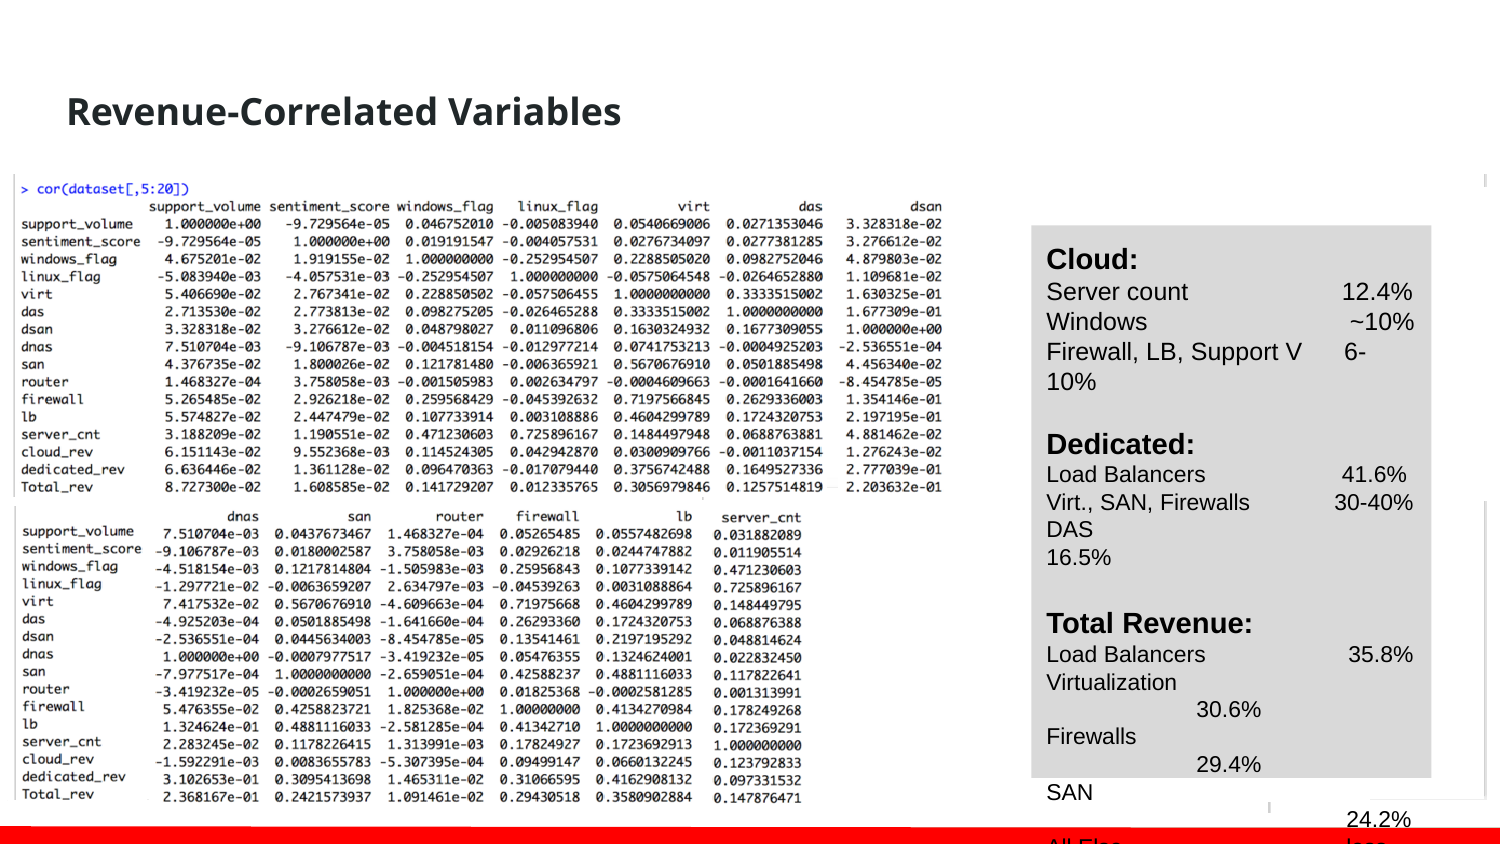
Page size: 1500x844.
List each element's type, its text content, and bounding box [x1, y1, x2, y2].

picture [7, 174, 1487, 821]
title Revenue-Correlated Variables [51, 72, 1449, 167]
